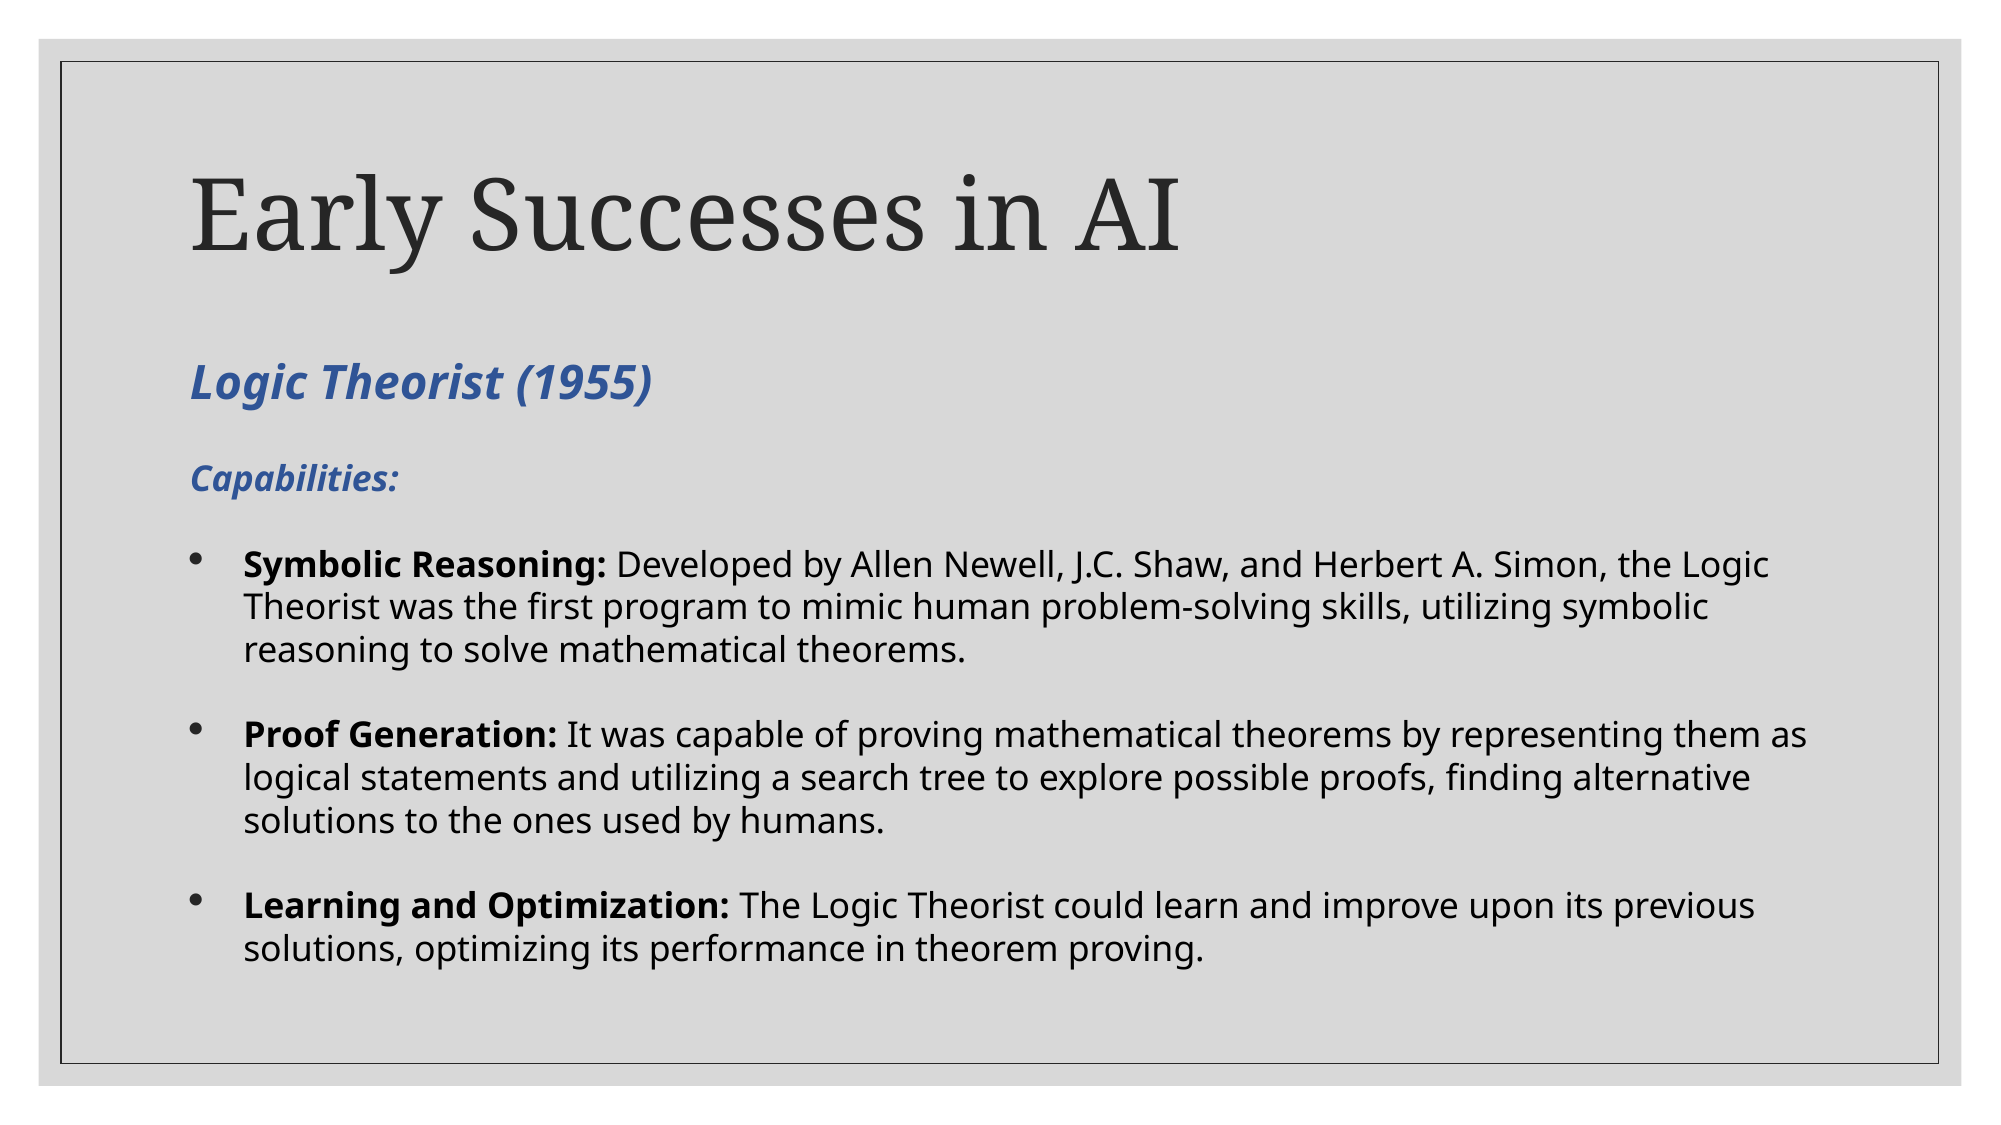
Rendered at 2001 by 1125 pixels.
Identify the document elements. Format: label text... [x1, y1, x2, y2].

list Logic Theorist (1955) Capabilities: Symbolic Reasoning: Developed by Allen Newell, J.C. Shaw, and Herbert A. Simon, the Logic Theorist was the first program to mimic human problem-solving skills, utilizing symbolic reasoning to solve mathematical theorems. Proof Generation: It was capable of proving mathematical theorems by representing them as logical statements and utilizing a search tree to explore possible proofs, finding alternative solutions to the ones used by humans. Learning and Optimization: The Logic Theorist could learn and improve upon its previous solutions, optimizing its performance in theorem proving. [174, 345, 1825, 977]
title Early Successes in AI [174, 105, 1825, 331]
